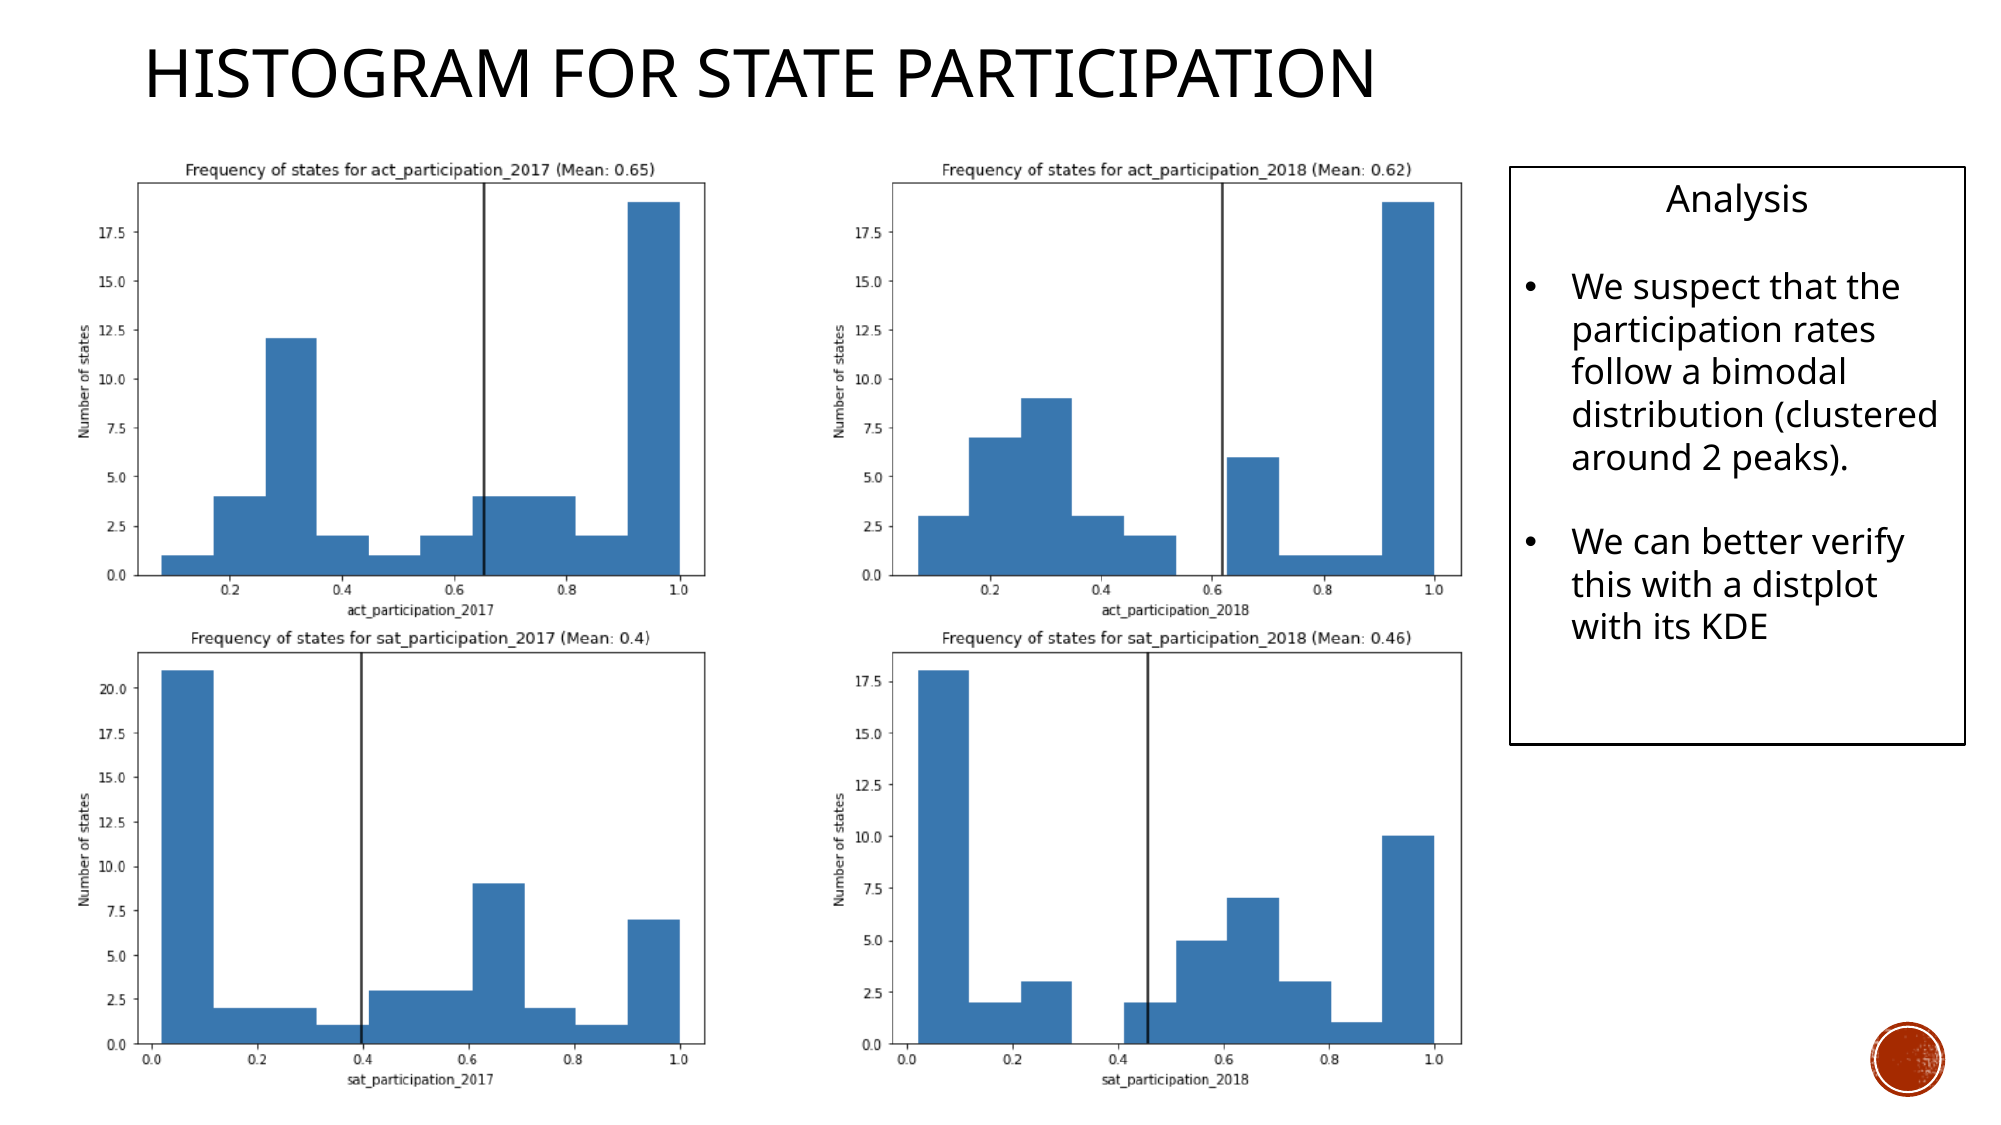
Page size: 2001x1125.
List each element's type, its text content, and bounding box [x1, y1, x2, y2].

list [59, 151, 1482, 1104]
title HistoGram for state participation [128, 0, 1779, 209]
text_box Analysis We suspect that the participation rates follow a bimodal distribution (clustered around 2 peaks). We can better verify this with a distplot with its KDE [1509, 166, 1966, 746]
